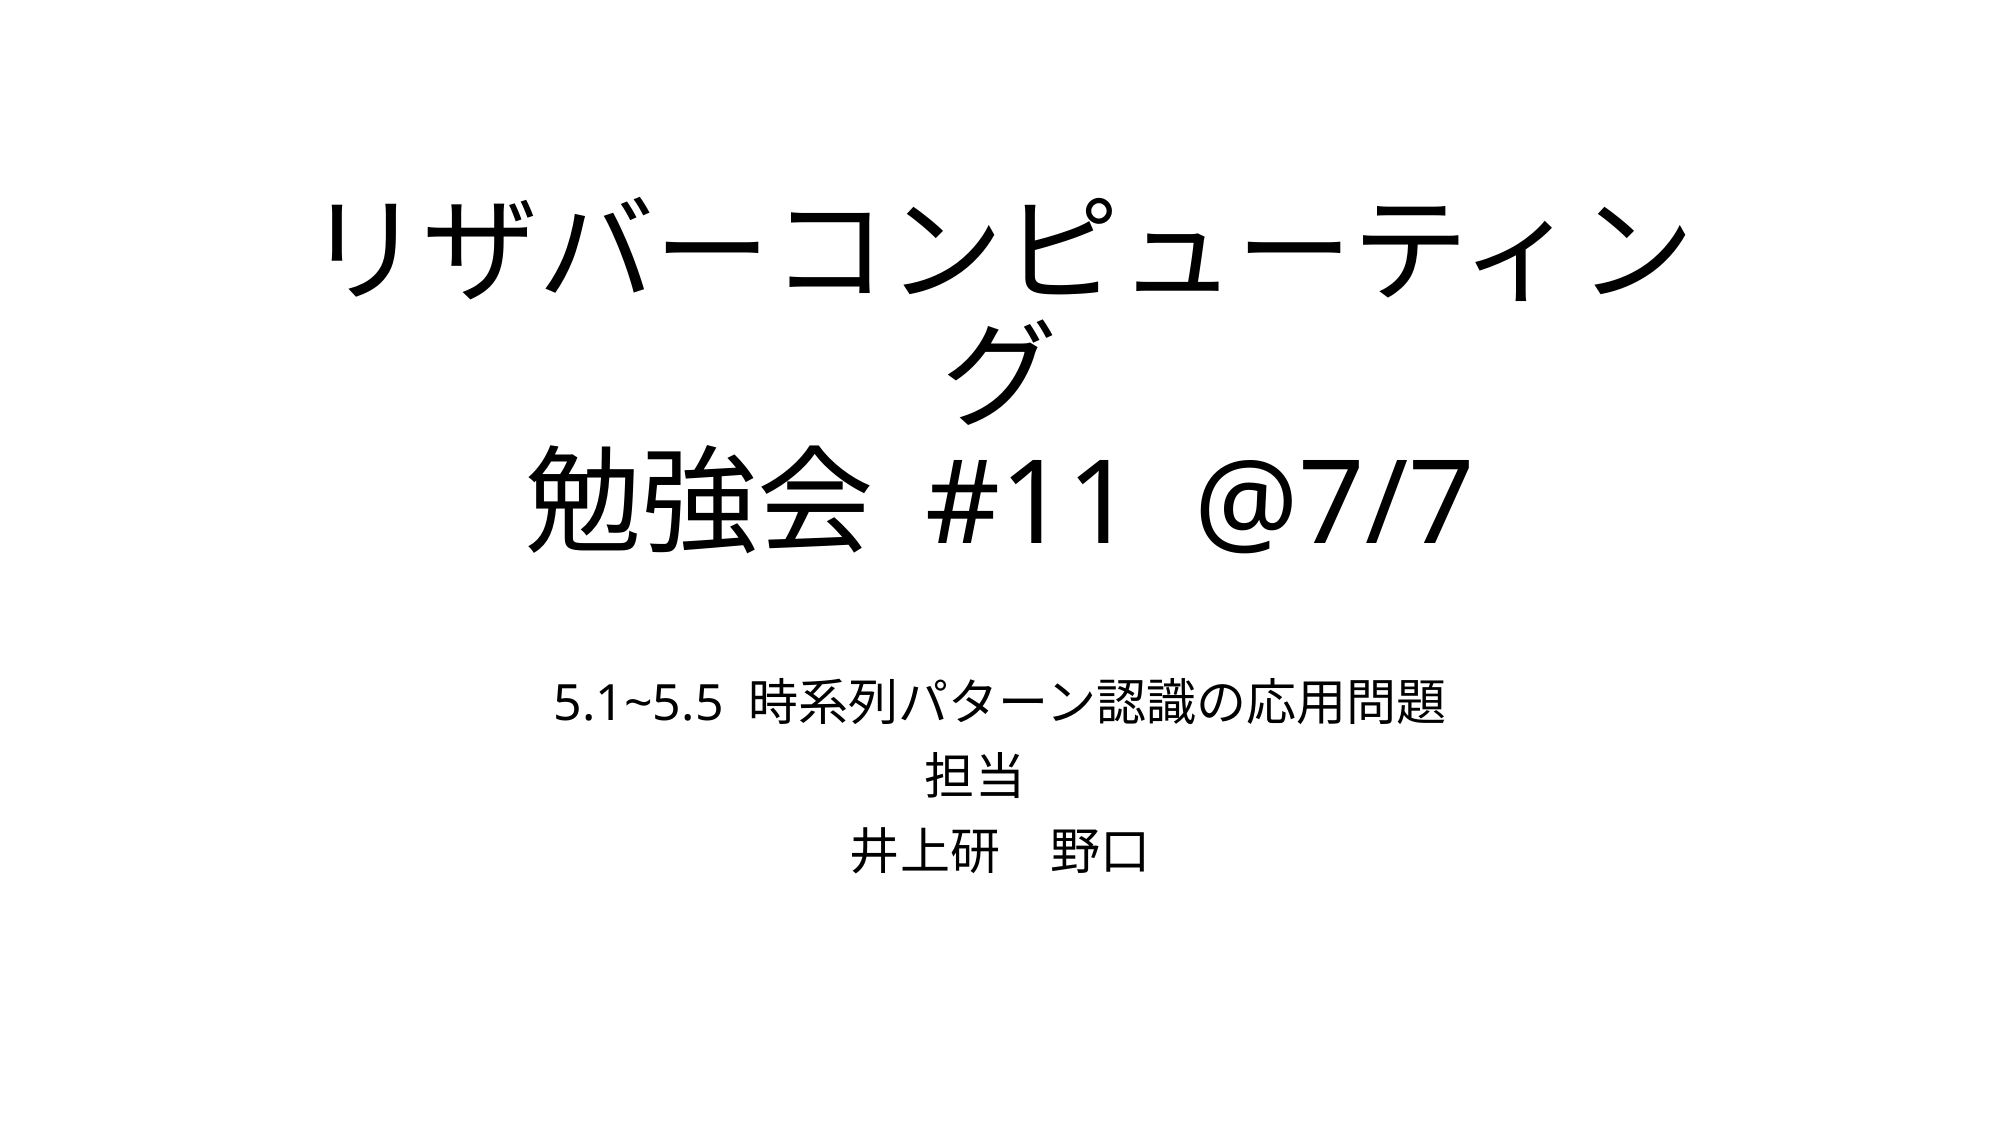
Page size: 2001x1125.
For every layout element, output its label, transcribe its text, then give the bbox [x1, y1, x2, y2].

subtitle 5.1~5.5 時系列パターン認識の応用問題 担当 井上研 野口 [249, 669, 1750, 941]
title リザバーコンピューティング 勉強会 #11 @7/7 [249, 184, 1750, 576]
